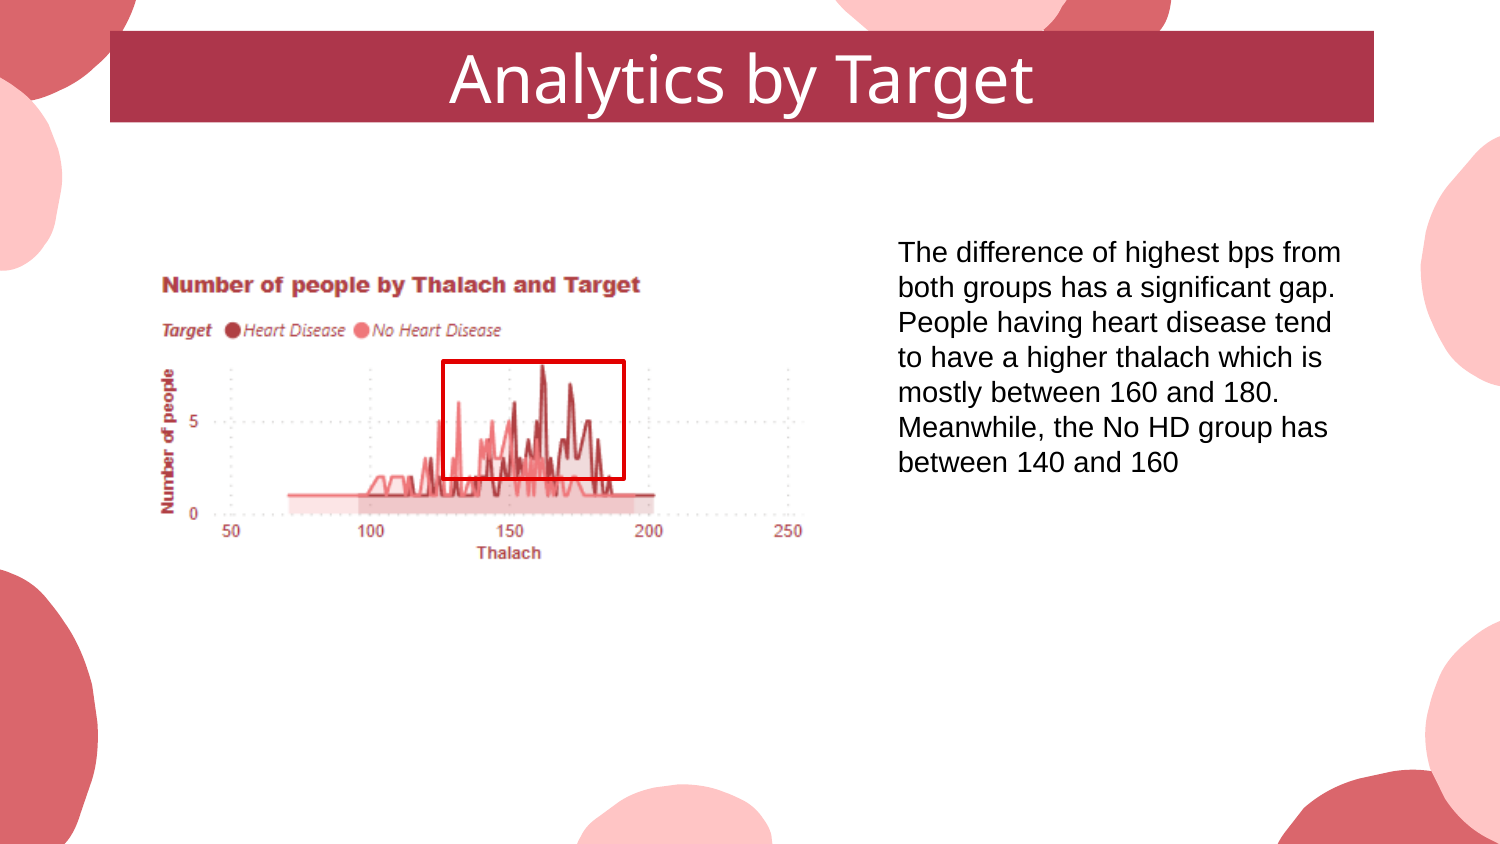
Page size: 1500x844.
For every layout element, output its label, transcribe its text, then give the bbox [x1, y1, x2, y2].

text_box The difference of highest bps from both groups has a significant gap. People having heart disease tend to have a higher thalach which is mostly between 160 and 180. Meanwhile, the No HD group has between 140 and 160 [883, 226, 1374, 486]
title Analytics by Target [110, 30, 1374, 123]
picture [155, 273, 811, 567]
